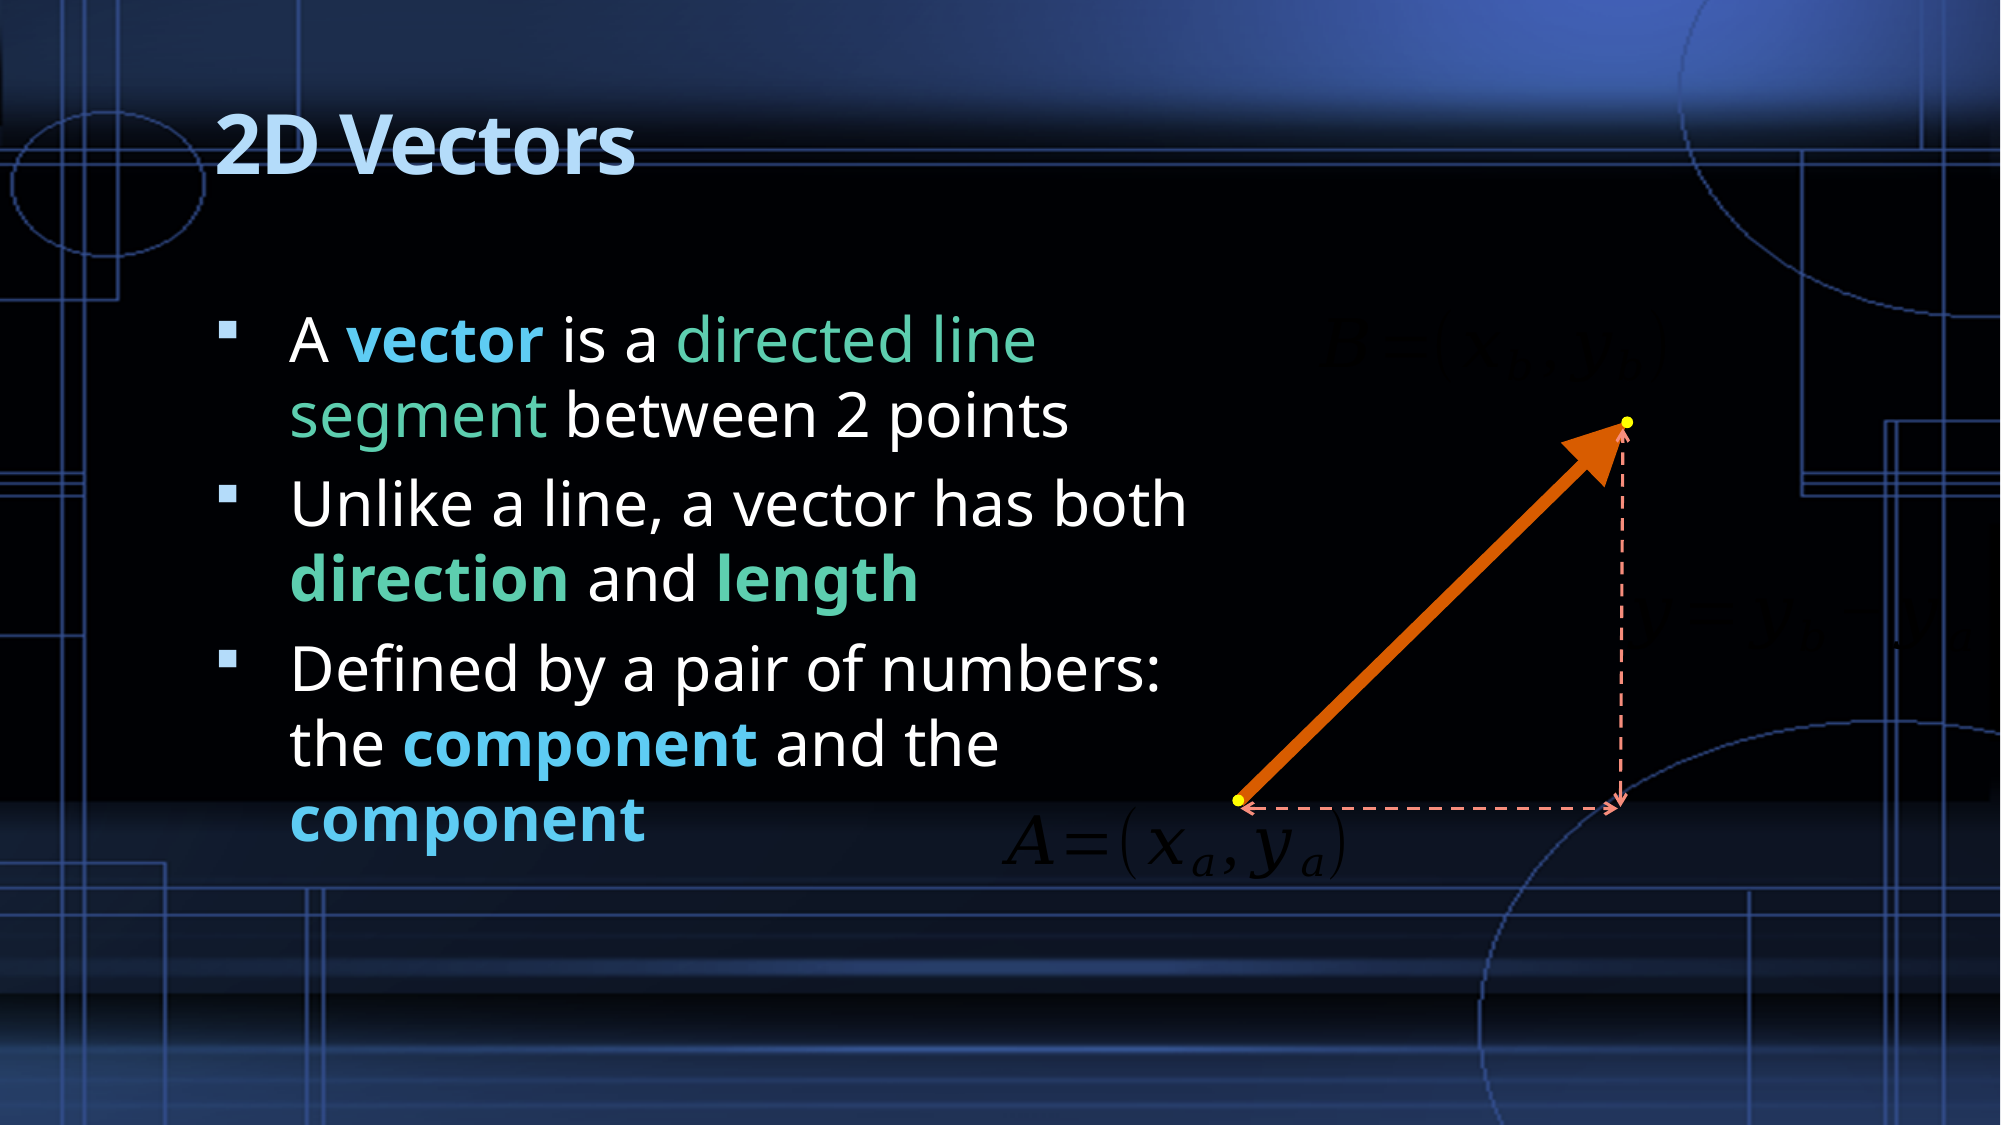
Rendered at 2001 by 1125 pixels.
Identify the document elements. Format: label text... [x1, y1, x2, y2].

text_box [998, 304, 1672, 888]
picture [0, 0, 2001, 1125]
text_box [1015, 427, 1973, 885]
title 2D Vectors [200, 83, 1900, 234]
